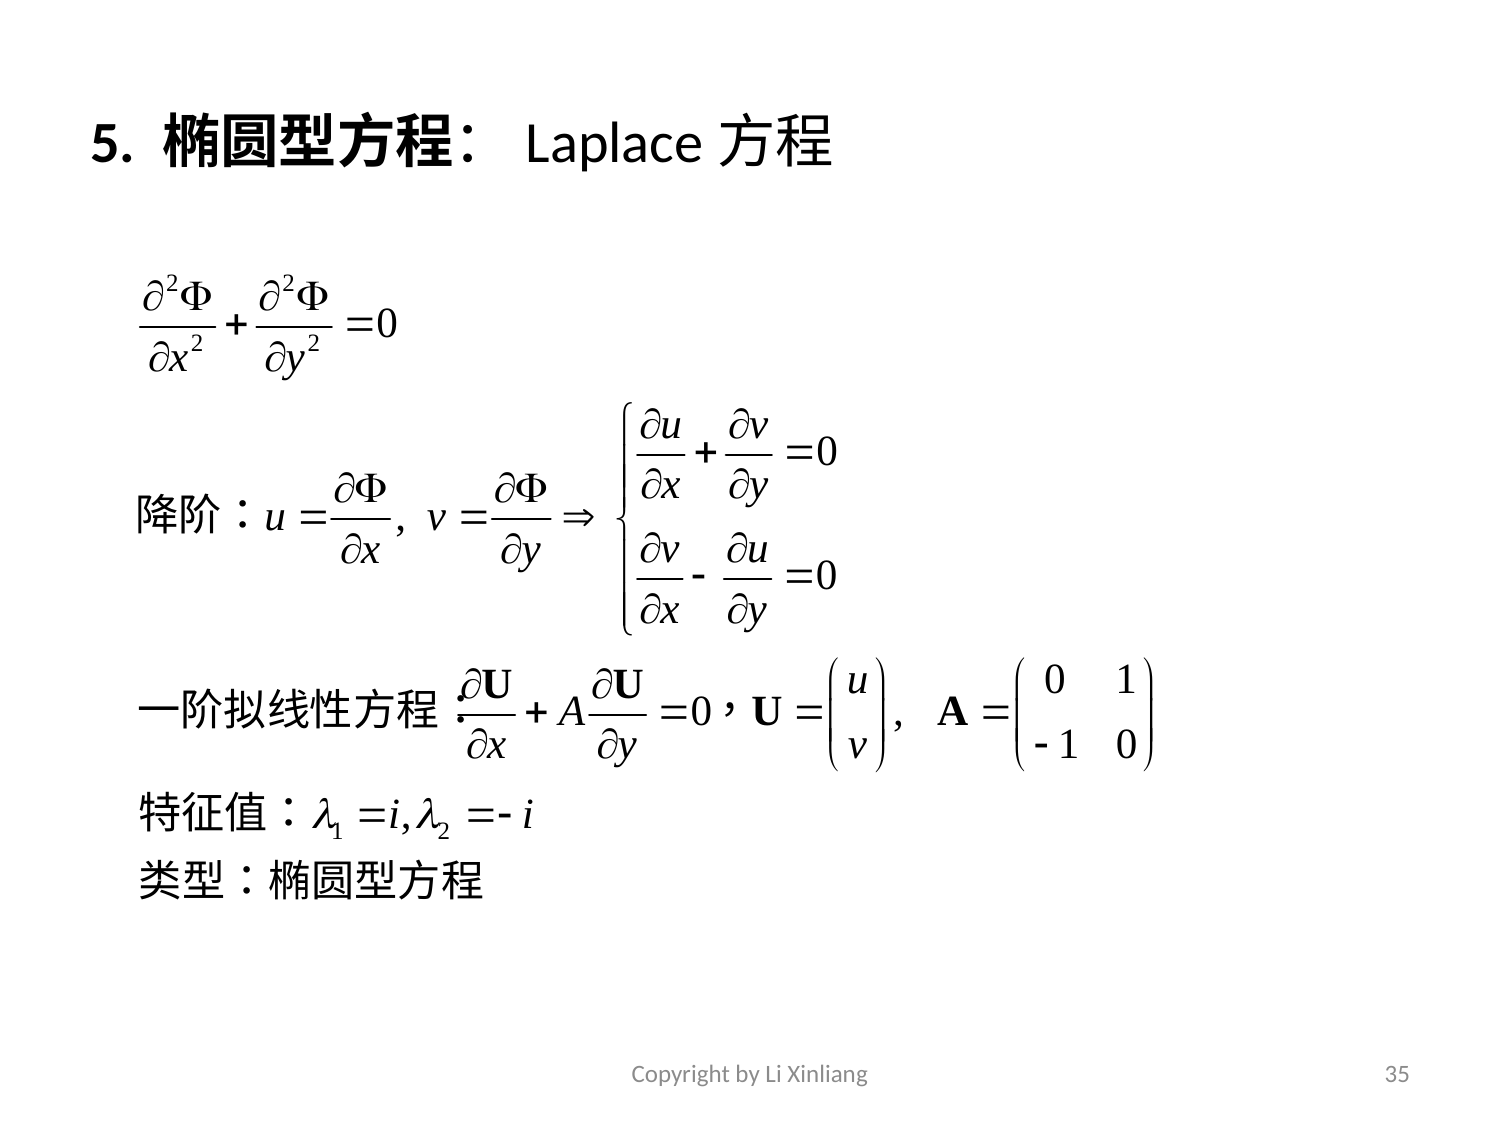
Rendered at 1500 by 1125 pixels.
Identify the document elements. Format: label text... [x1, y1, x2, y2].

slide_number 35 [1074, 1042, 1425, 1103]
title 5. 椭圆型方程：Laplace方程 [74, 44, 1426, 233]
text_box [135, 266, 1161, 907]
footer Copyright by Li Xinliang [512, 1042, 988, 1103]
